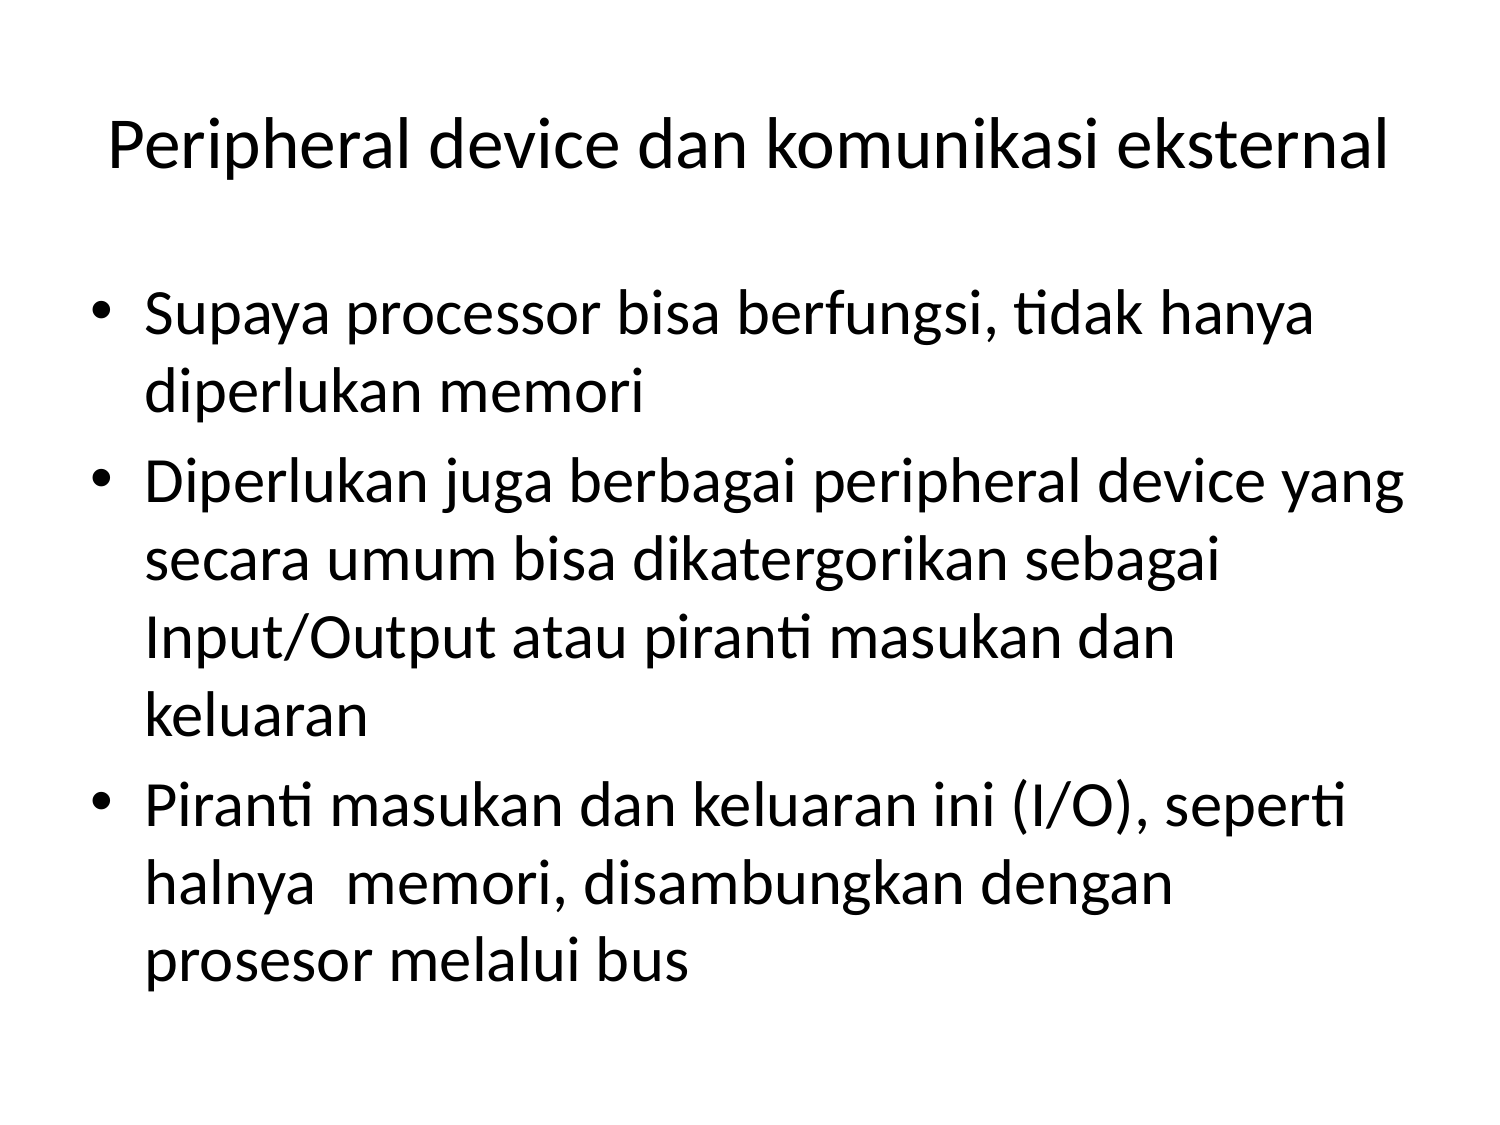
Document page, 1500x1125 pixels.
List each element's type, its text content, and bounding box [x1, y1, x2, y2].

title Peripheral device dan komunikasi eksternal [75, 45, 1425, 233]
list Supaya processor bisa berfungsi, tidak hanya diperlukan memori Diperlukan juga berbagai peripheral device yang secara umum bisa dikatergorikan sebagai Input/Output atau piranti masukan dan keluaran Piranti masukan dan keluaran ini (I/O), seperti halnya memori, disambungkan dengan prosesor melalui bus [75, 262, 1425, 1005]
